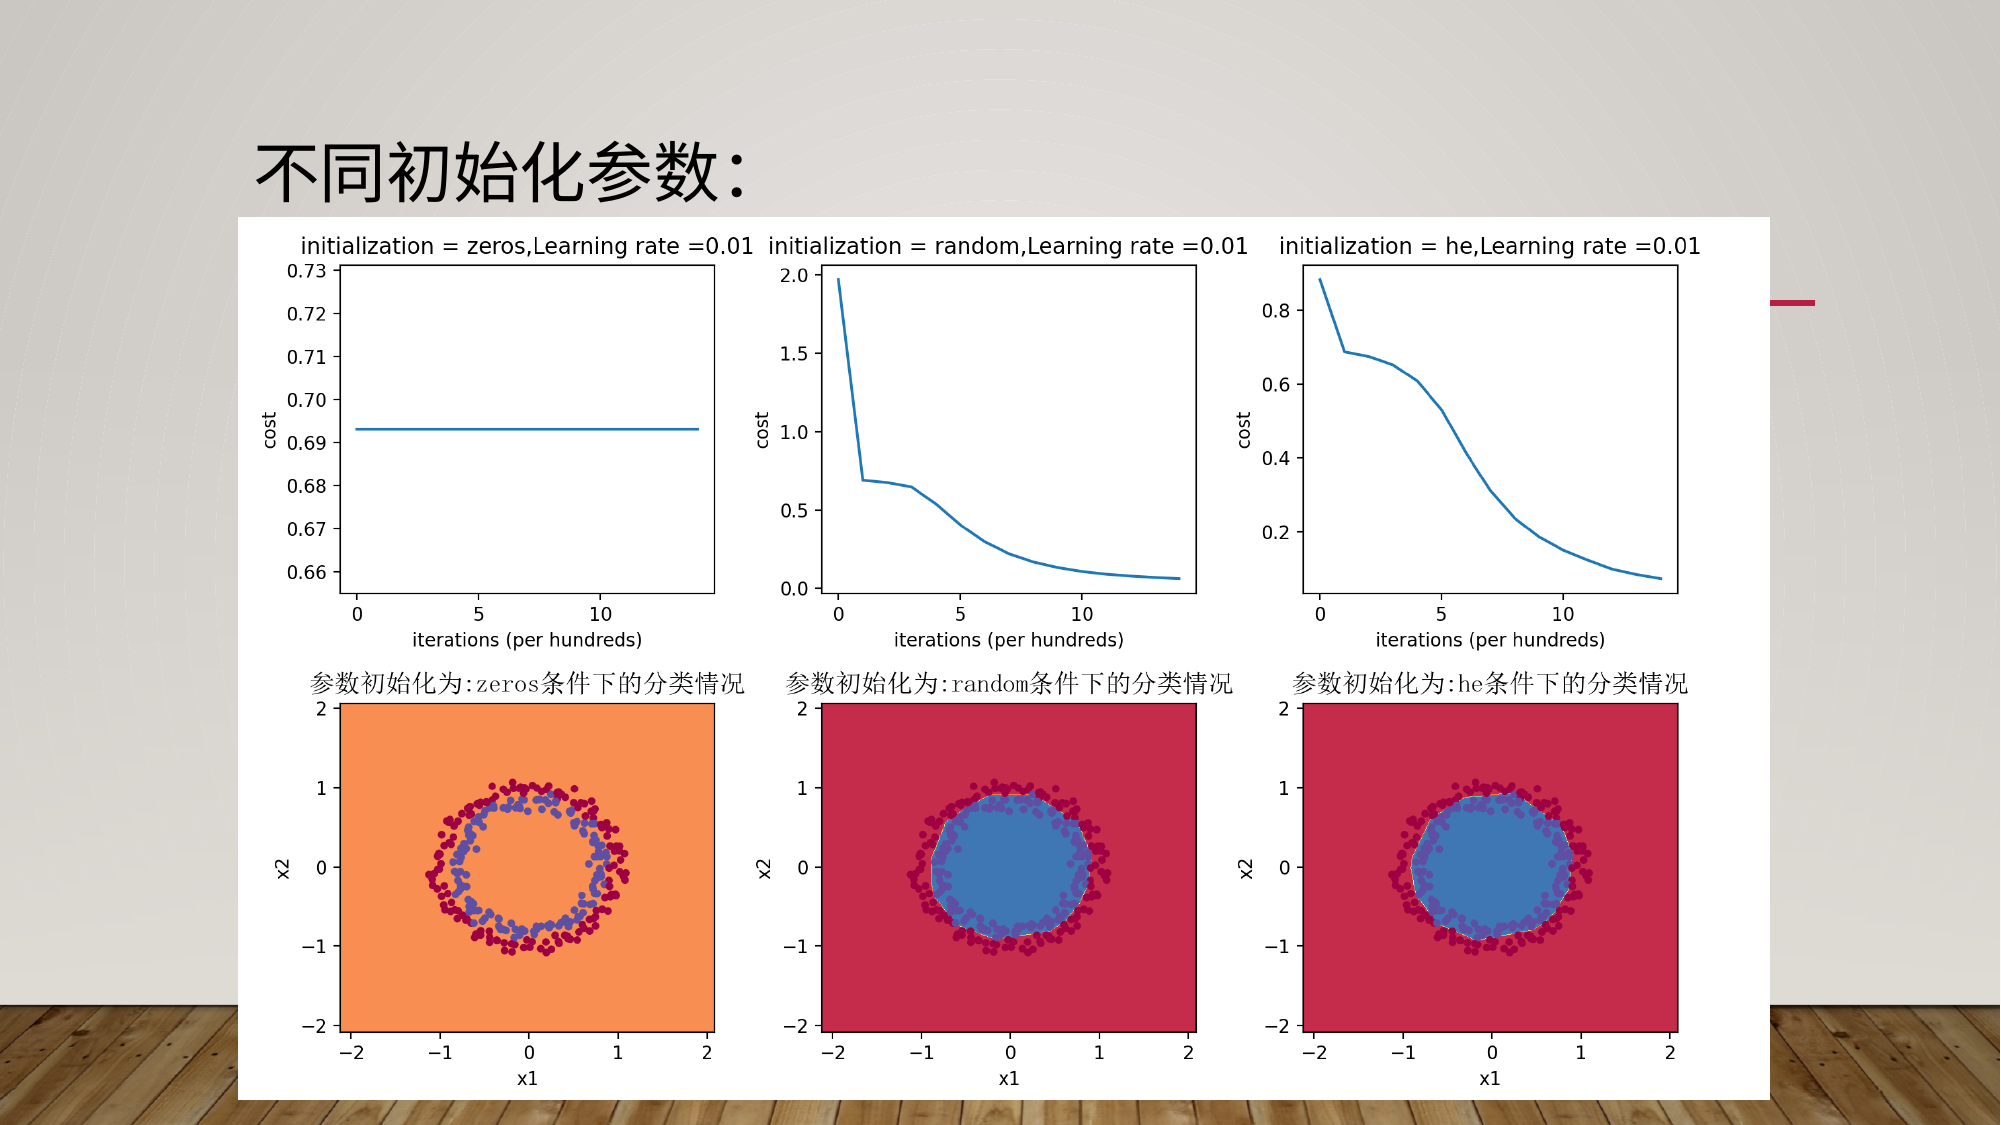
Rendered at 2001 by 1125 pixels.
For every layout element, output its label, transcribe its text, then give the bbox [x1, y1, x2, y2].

picture [0, 217, 2000, 1125]
text_box [1770, 330, 2000, 1015]
title 不同初始化参数： [238, 131, 1814, 305]
